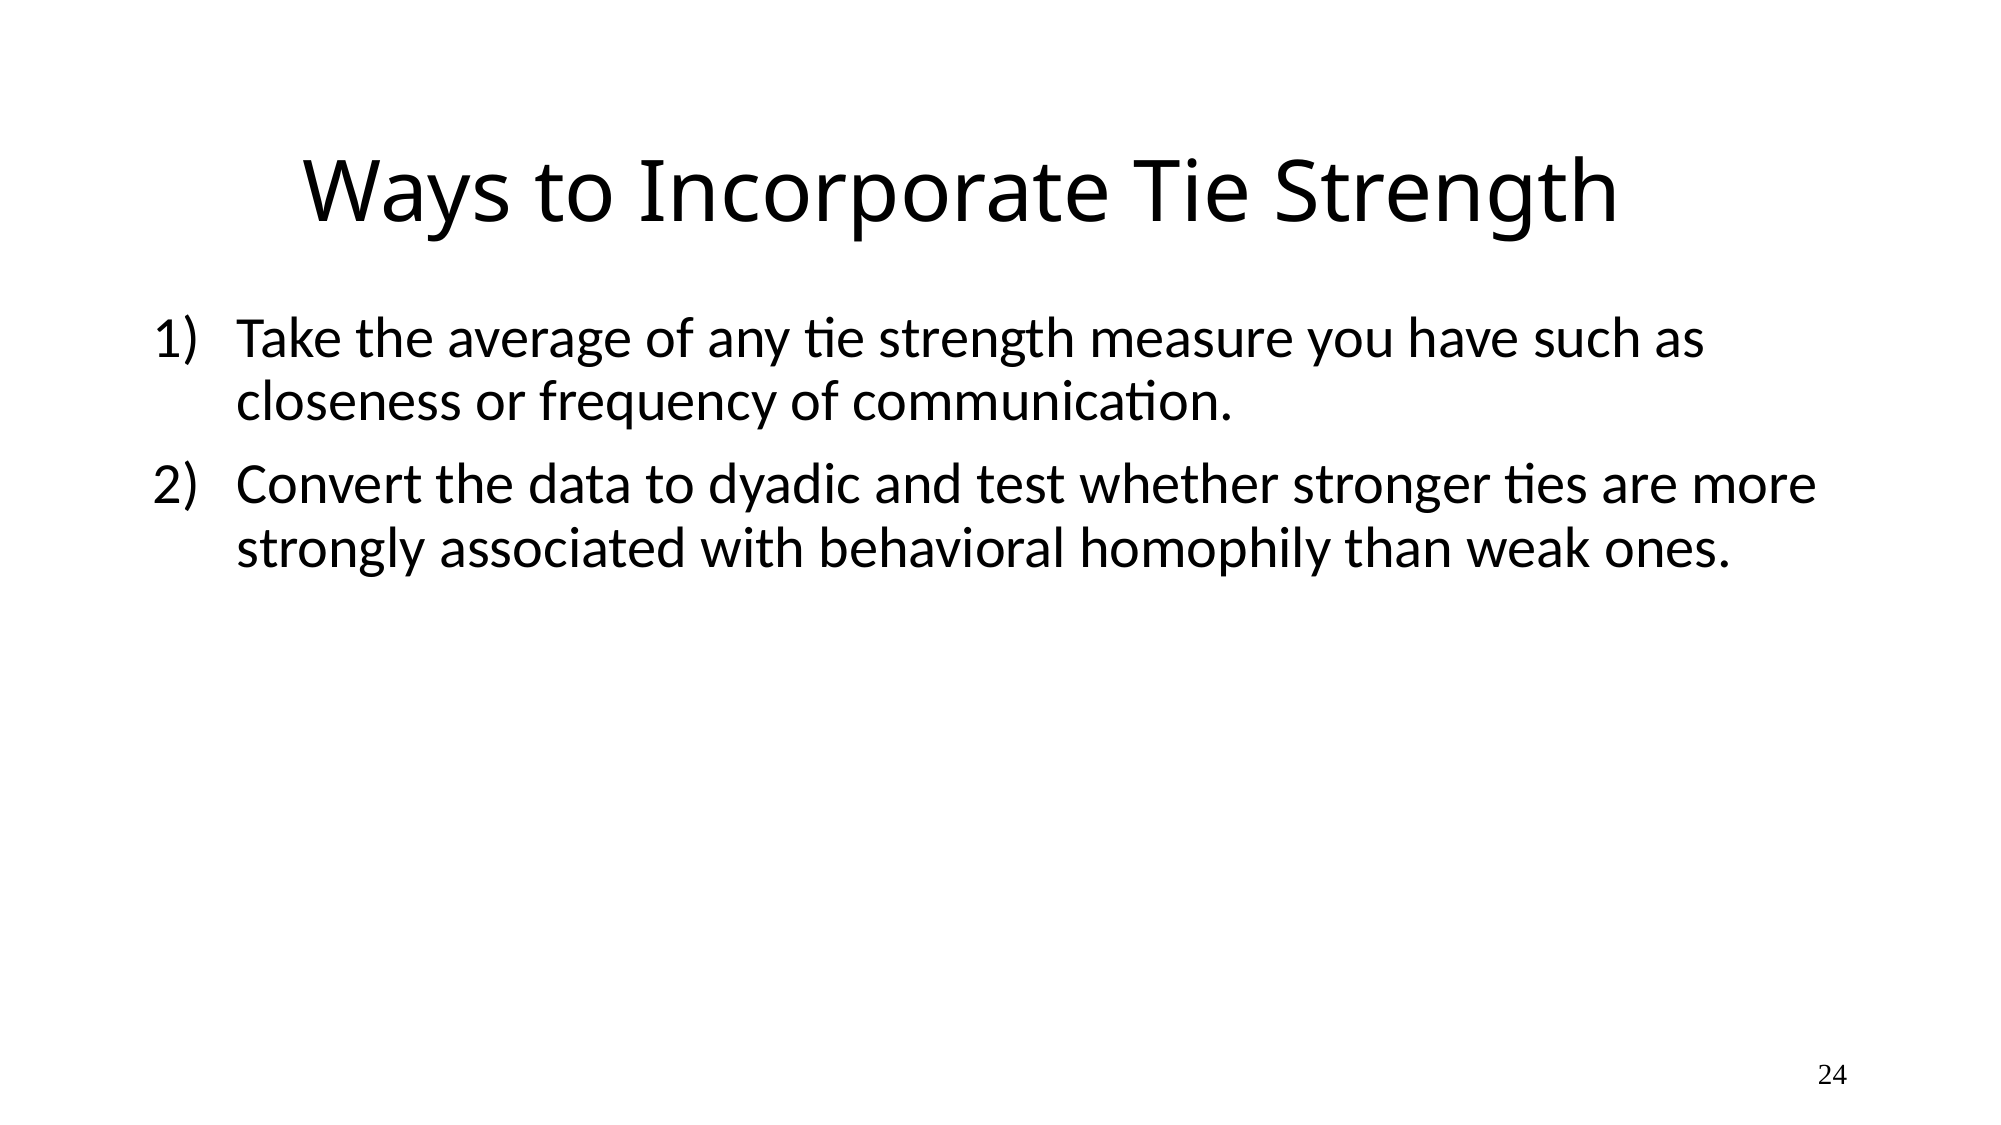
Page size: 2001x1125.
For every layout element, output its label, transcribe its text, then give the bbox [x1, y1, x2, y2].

slide_number 24 [1412, 1042, 1863, 1103]
list Take the average of any tie strength measure you have such as closeness or frequency of communication. Convert the data to dyadic and test whether stronger ties are more strongly associated with behavioral homophily than weak ones. [137, 299, 1863, 1014]
title Ways to Incorporate Tie Strength [287, 99, 1688, 288]
